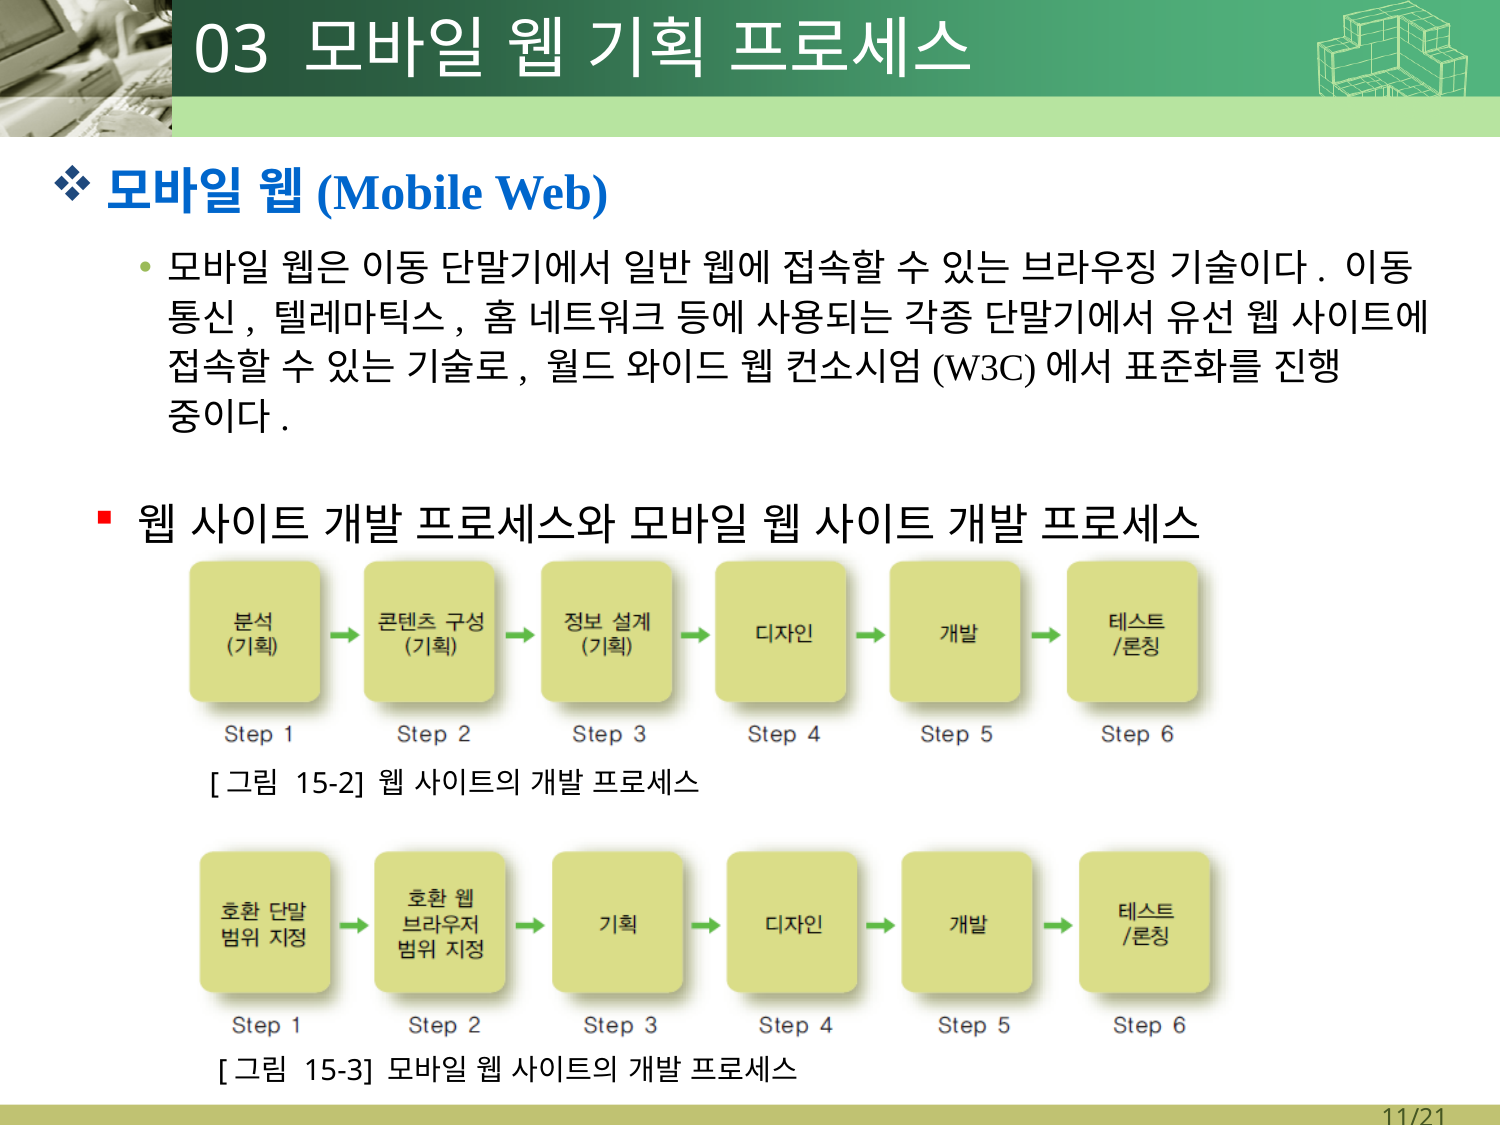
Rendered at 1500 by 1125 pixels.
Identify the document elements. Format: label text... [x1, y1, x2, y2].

title 03 모바일 웹 기획 프로세스 [178, 9, 1459, 82]
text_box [185, 837, 1235, 1095]
list 모바일 웹(Mobile Web) 모바일 웹은 이동 단말기에서 일반 웹에 접속할 수 있는 브라우징 기술이다. 이동 통신, 텔레마틱스, 홈 네트워크 등에 사용되는 각종 단말기에서 유선 웹 사이트에 접속할 수 있는 기술로, 월드 와이드 웹 컨소시엄(W3C)에서 표준화를 진행 중이다. 웹 사이트 개발 프로세스와 모바일 웹 사이트 개발 프로세스 [35, 152, 1465, 1079]
picture [0, 0, 1500, 151]
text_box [176, 550, 1223, 808]
